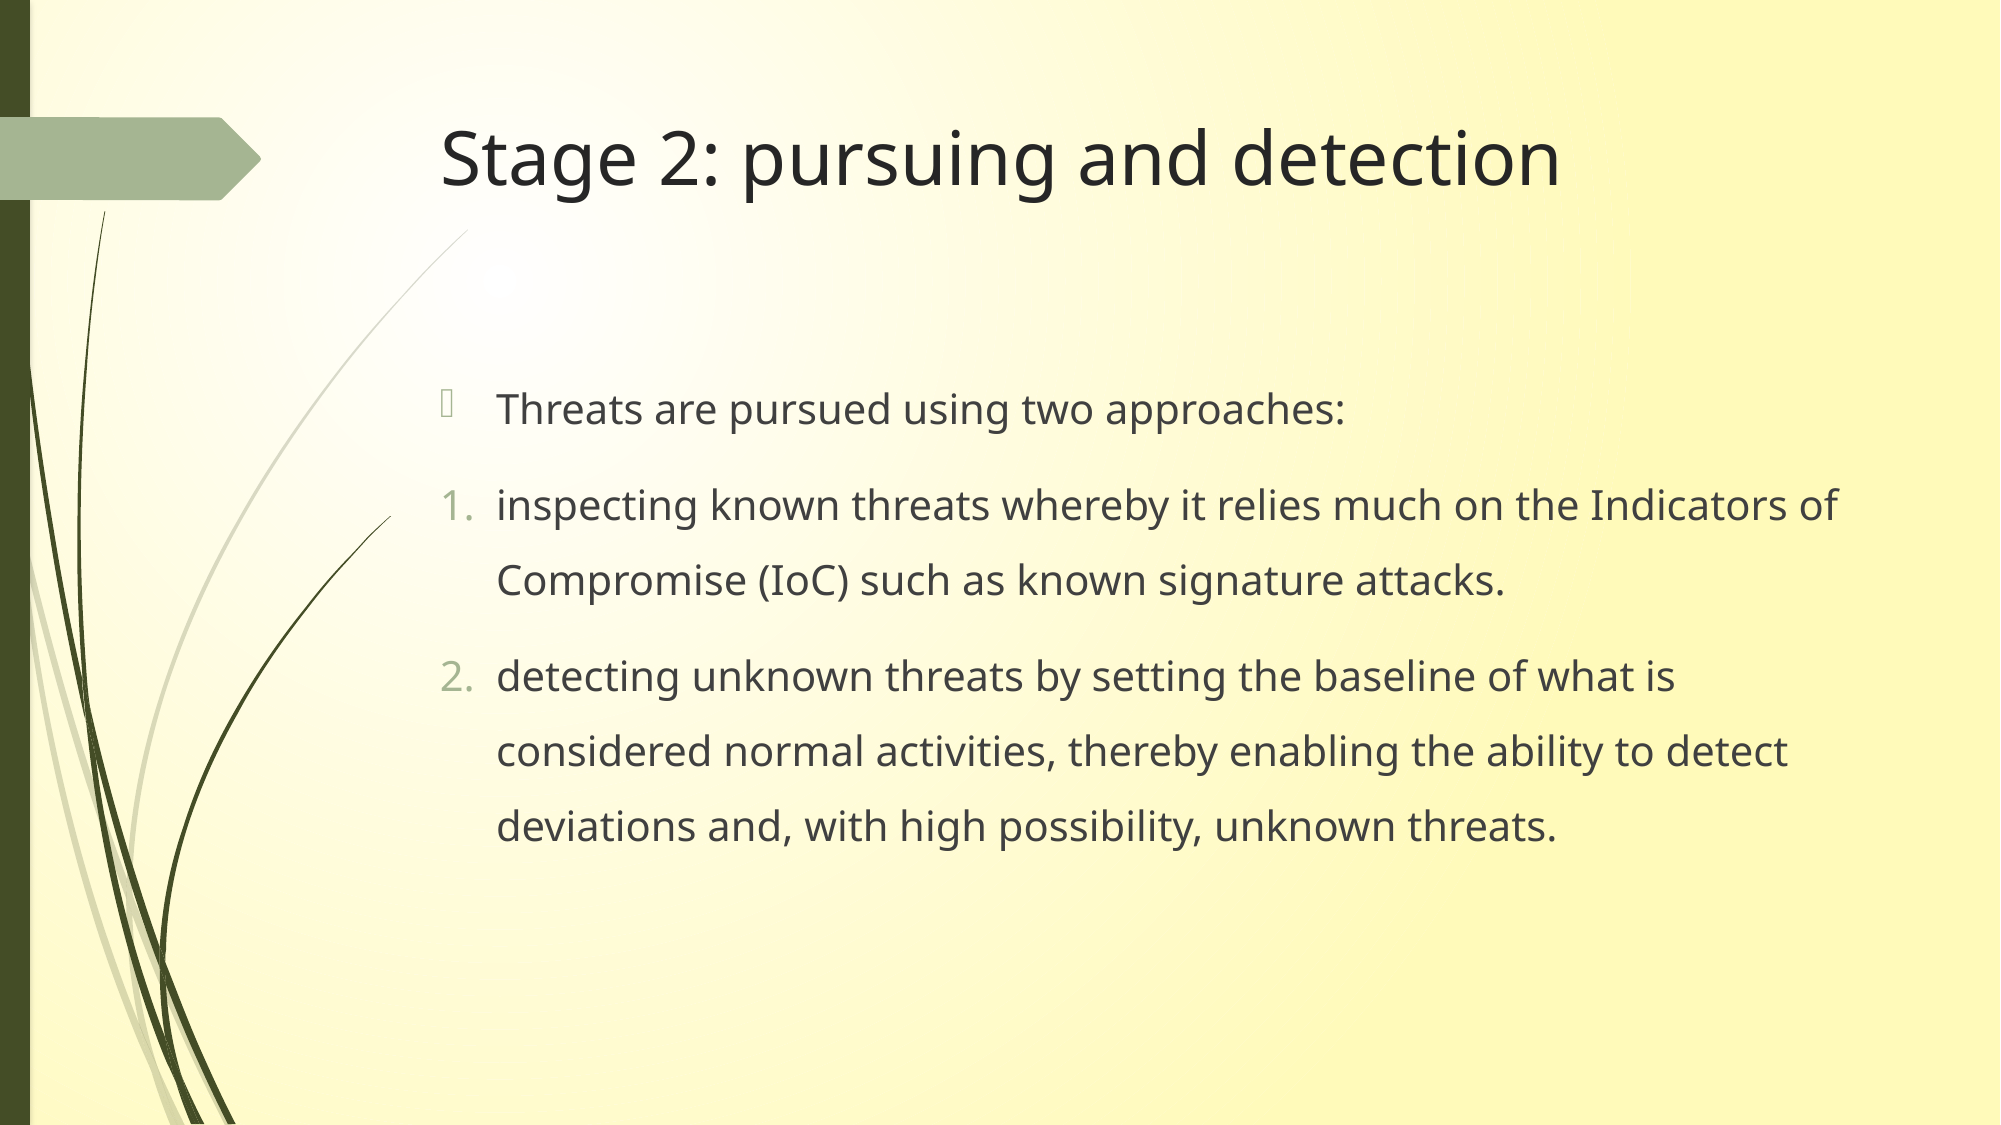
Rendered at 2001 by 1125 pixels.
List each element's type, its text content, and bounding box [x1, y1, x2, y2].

title Stage 2: pursuing and detection [425, 102, 1888, 313]
list Threats are pursued using two approaches: inspecting known threats whereby it relies much on the Indicators of Compromise (IoC) such as known signature attacks. detecting unknown threats by setting the baseline of what is considered normal activities, thereby enabling the ability to detect deviations and, with high possibility, unknown threats. [424, 350, 1888, 970]
